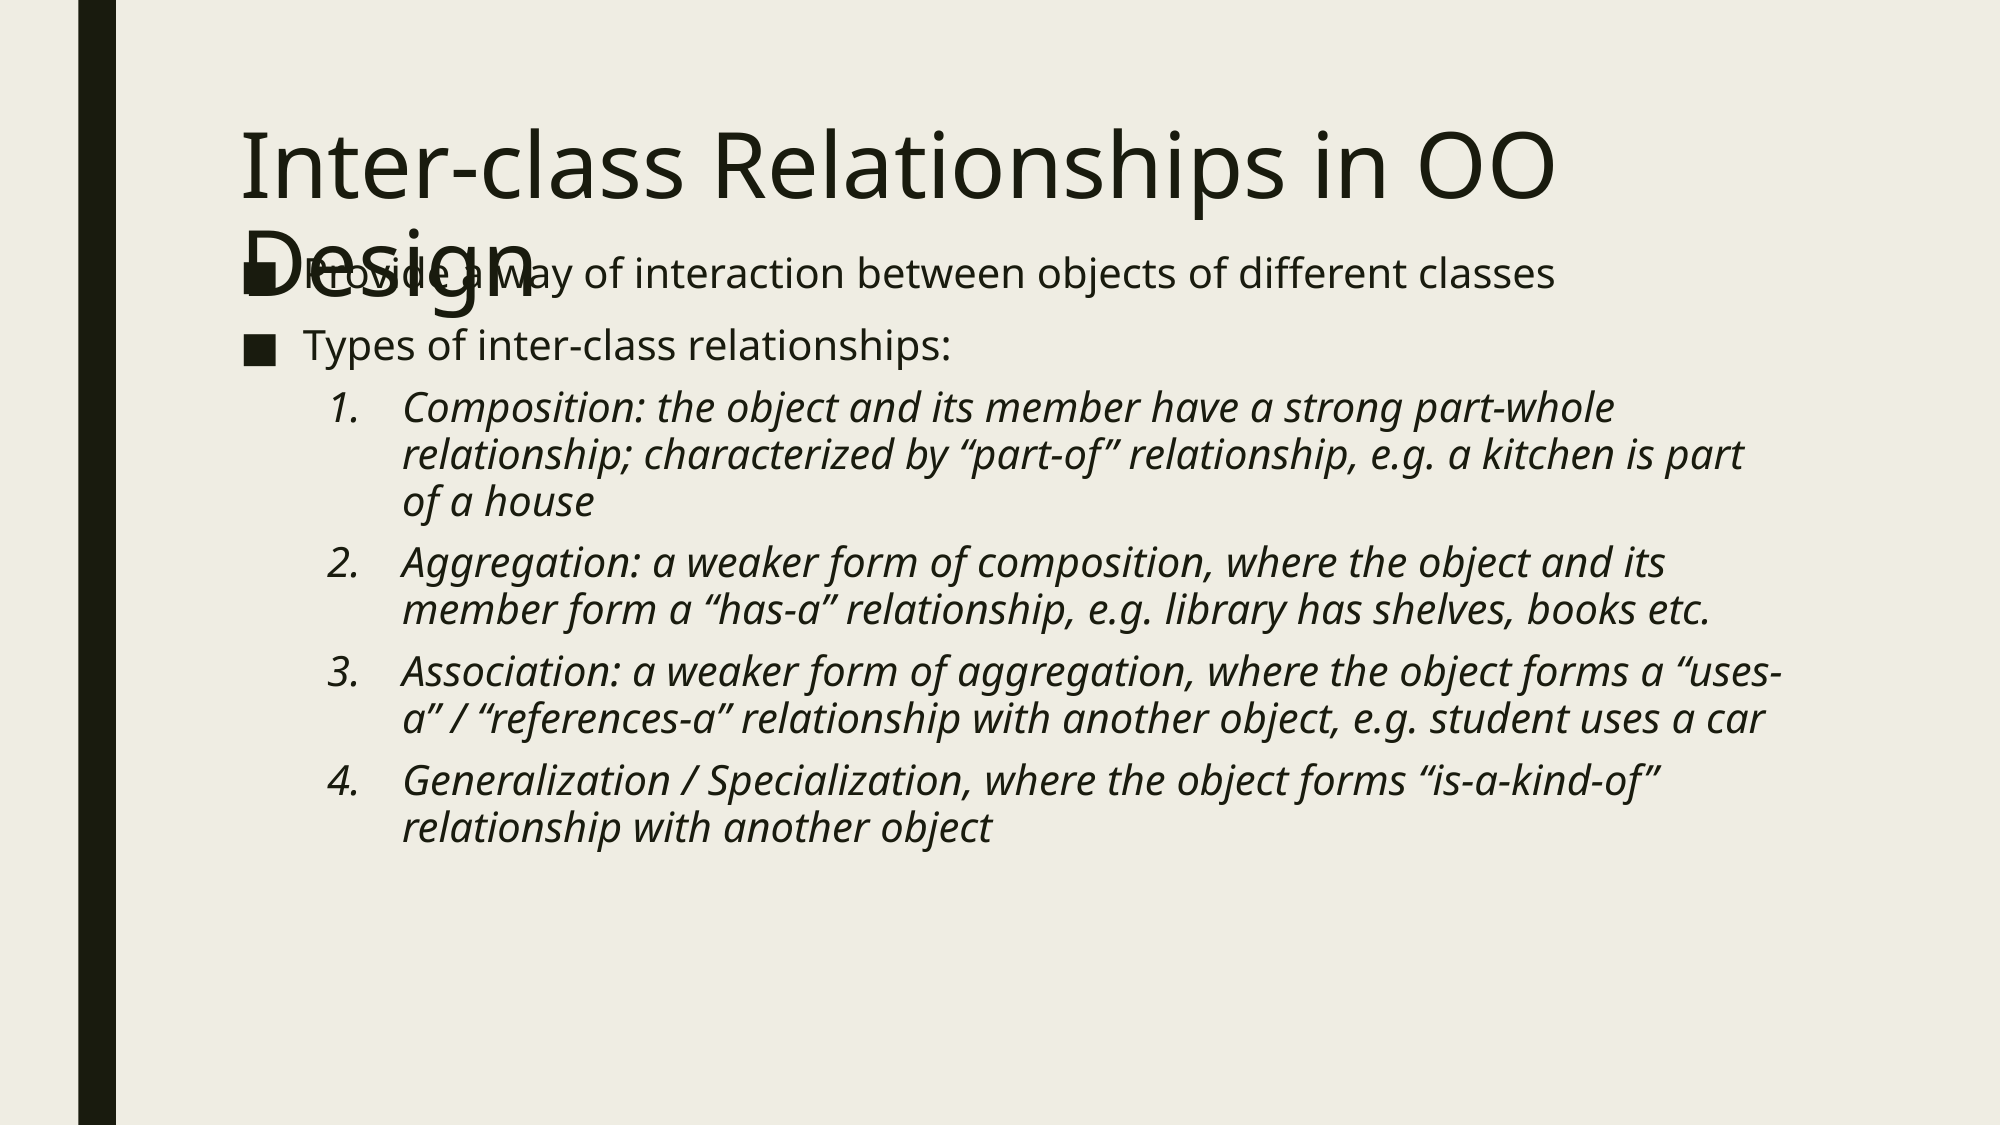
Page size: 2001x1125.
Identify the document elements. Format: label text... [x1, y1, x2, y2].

title Inter-class Relationships in OO Design [225, 112, 1800, 232]
list Provide a way of interaction between objects of different classes Types of inter-class relationships: Composition: the object and its member have a strong part-whole relationship; characterized by “part-of” relationship, e.g. a kitchen is part of a house Aggregation: a weaker form of composition, where the object and its member form a “has-a” relationship, e.g. library has shelves, books etc. Association: a weaker form of aggregation, where the object forms a “uses-a” / “references-a” relationship with another object, e.g. student uses a car Generalization / Specialization, where the object forms “is-a-kind-of” relationship with another object [225, 243, 1800, 963]
